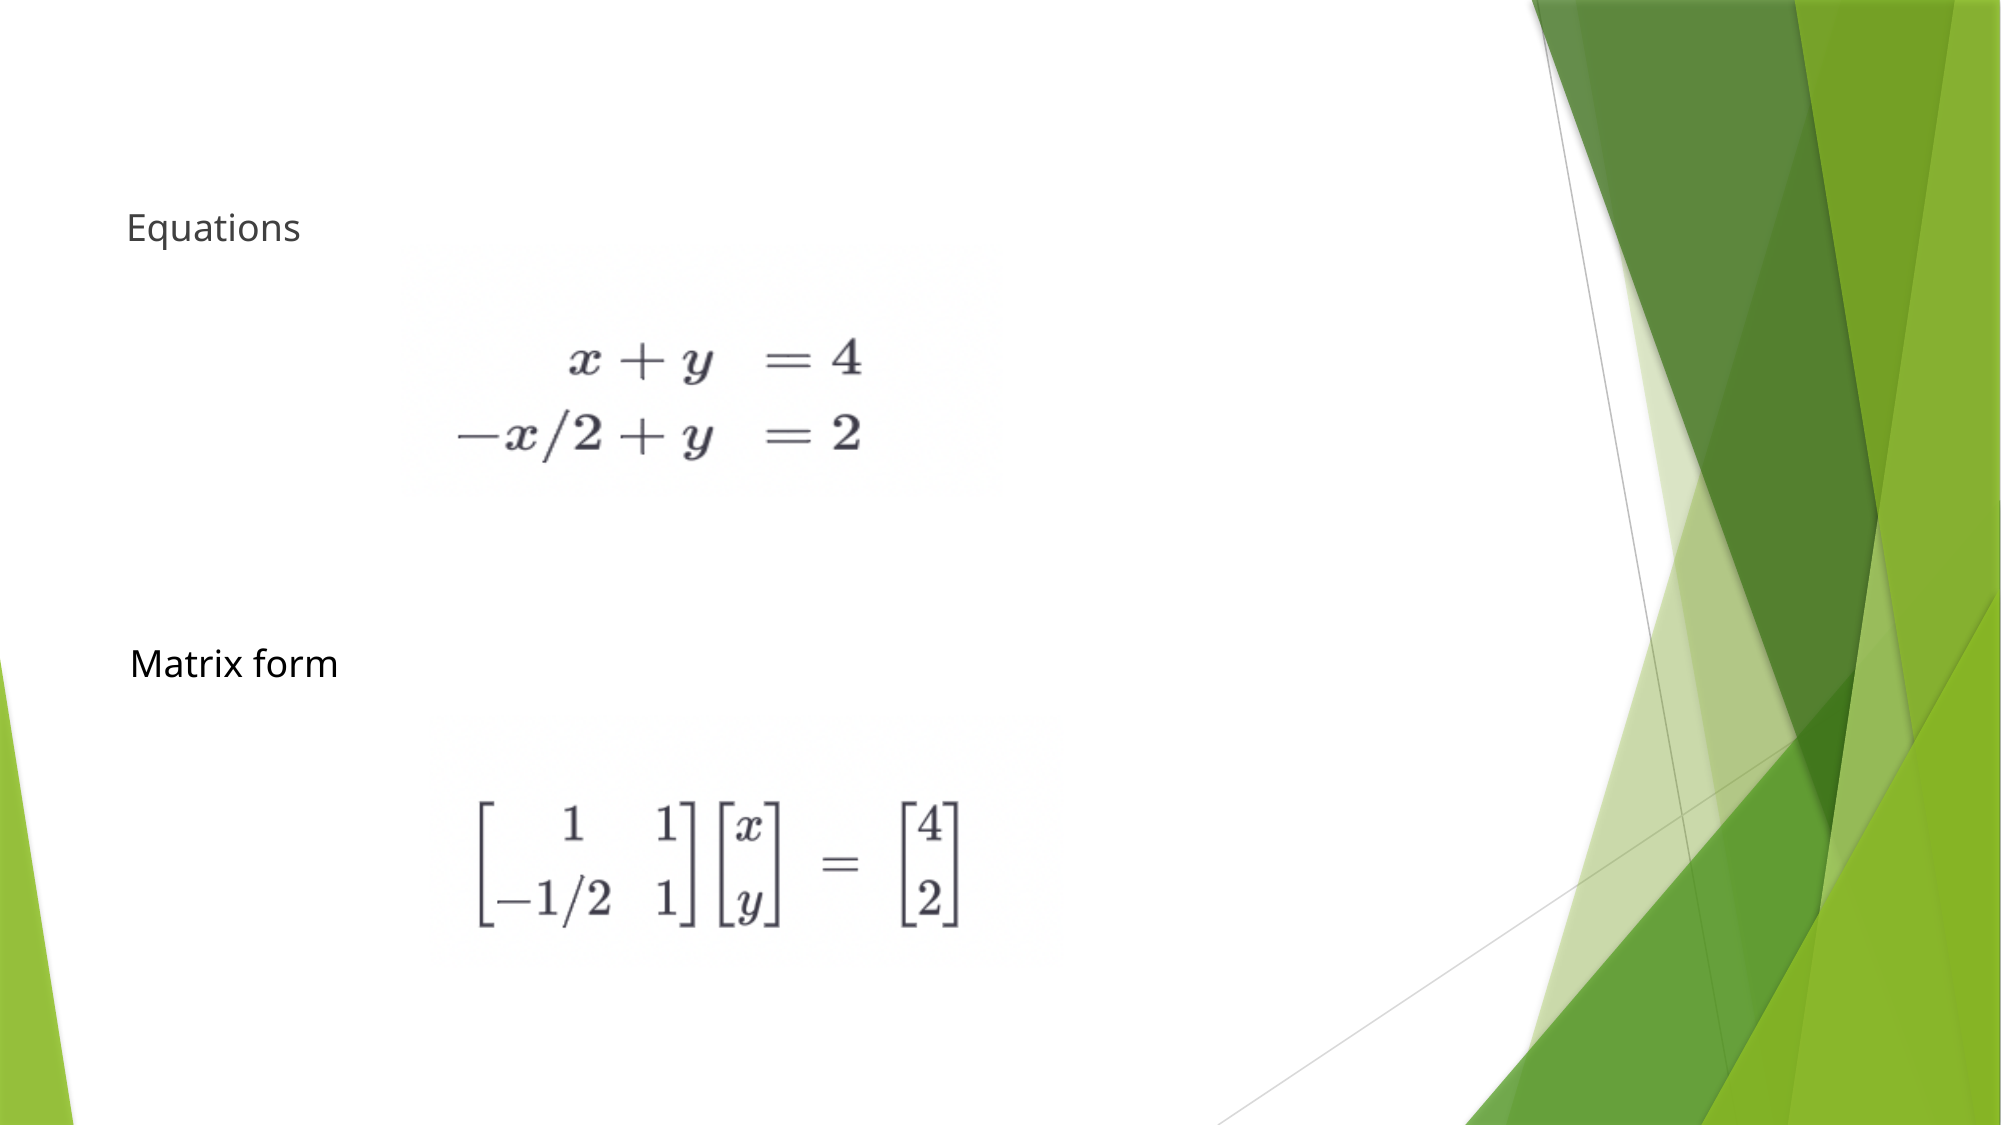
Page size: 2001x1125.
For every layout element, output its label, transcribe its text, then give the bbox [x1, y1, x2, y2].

list Equations [111, 196, 1522, 992]
picture [400, 244, 1003, 498]
text_box Matrix form [75, 632, 364, 783]
picture [428, 715, 1065, 969]
